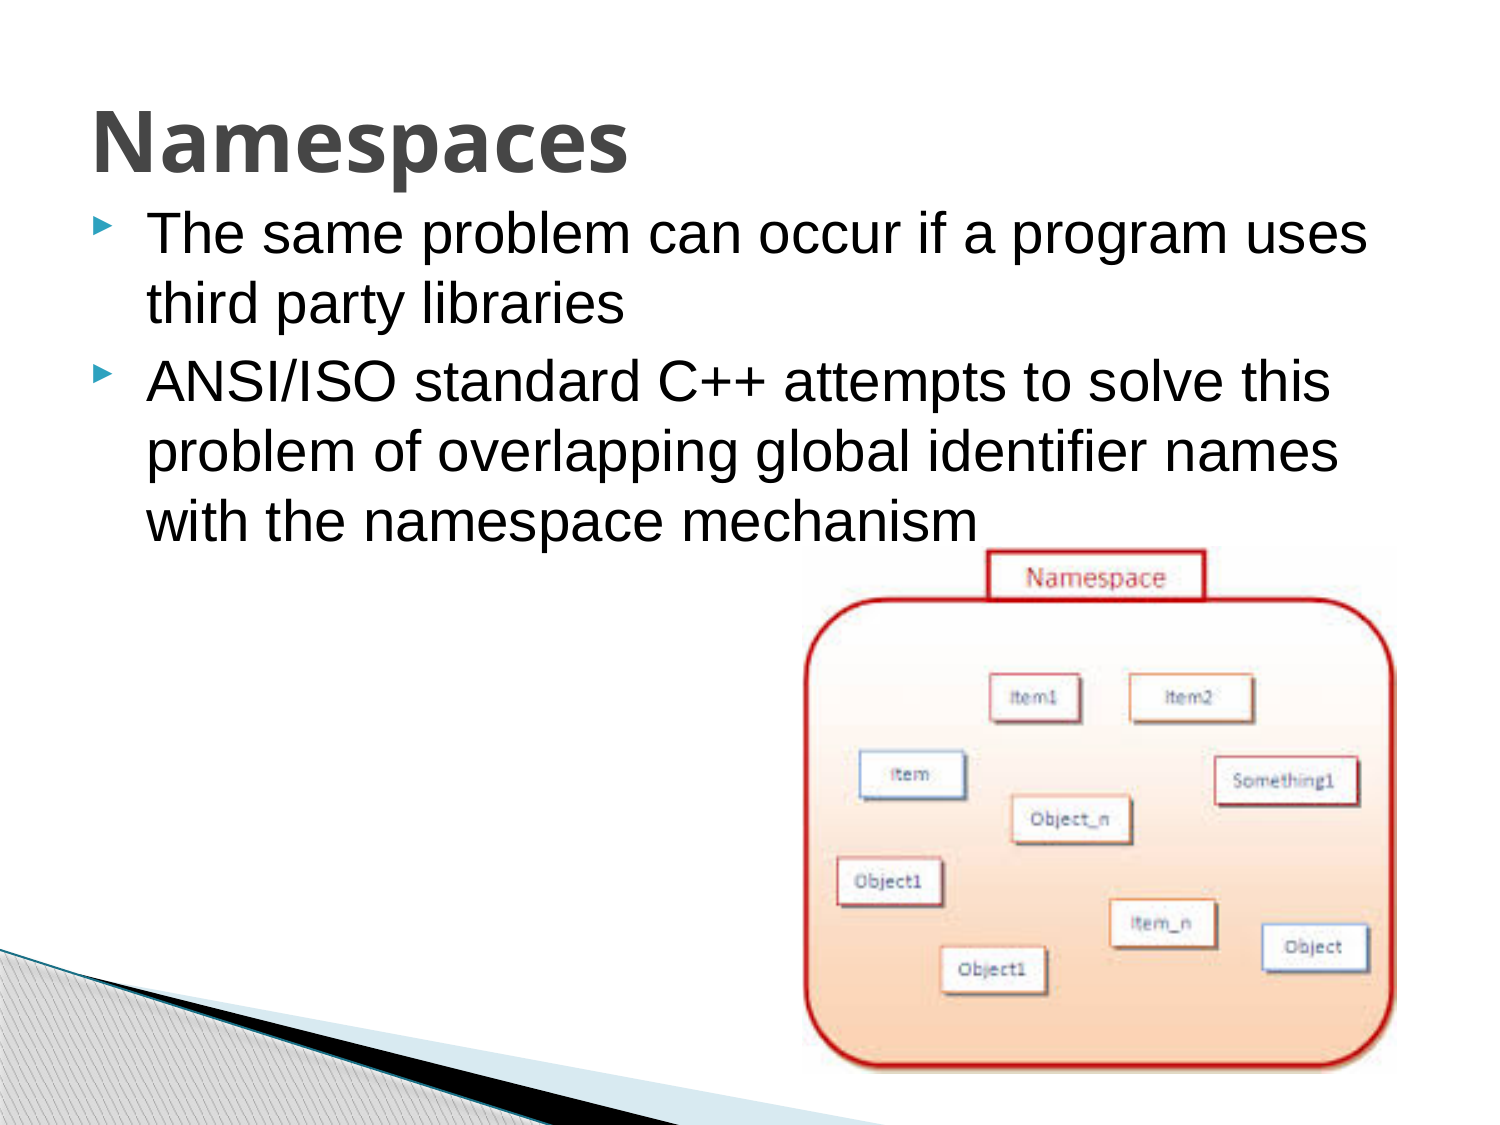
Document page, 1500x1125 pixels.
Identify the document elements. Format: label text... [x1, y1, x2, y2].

picture [802, 546, 1397, 1074]
list The same problem can occur if a program uses third party libraries ANSI/ISO standard C++ attempts to solve this problem of overlapping global identifier names with the namespace mechanism [75, 187, 1425, 931]
title Namespaces [75, 45, 1425, 187]
